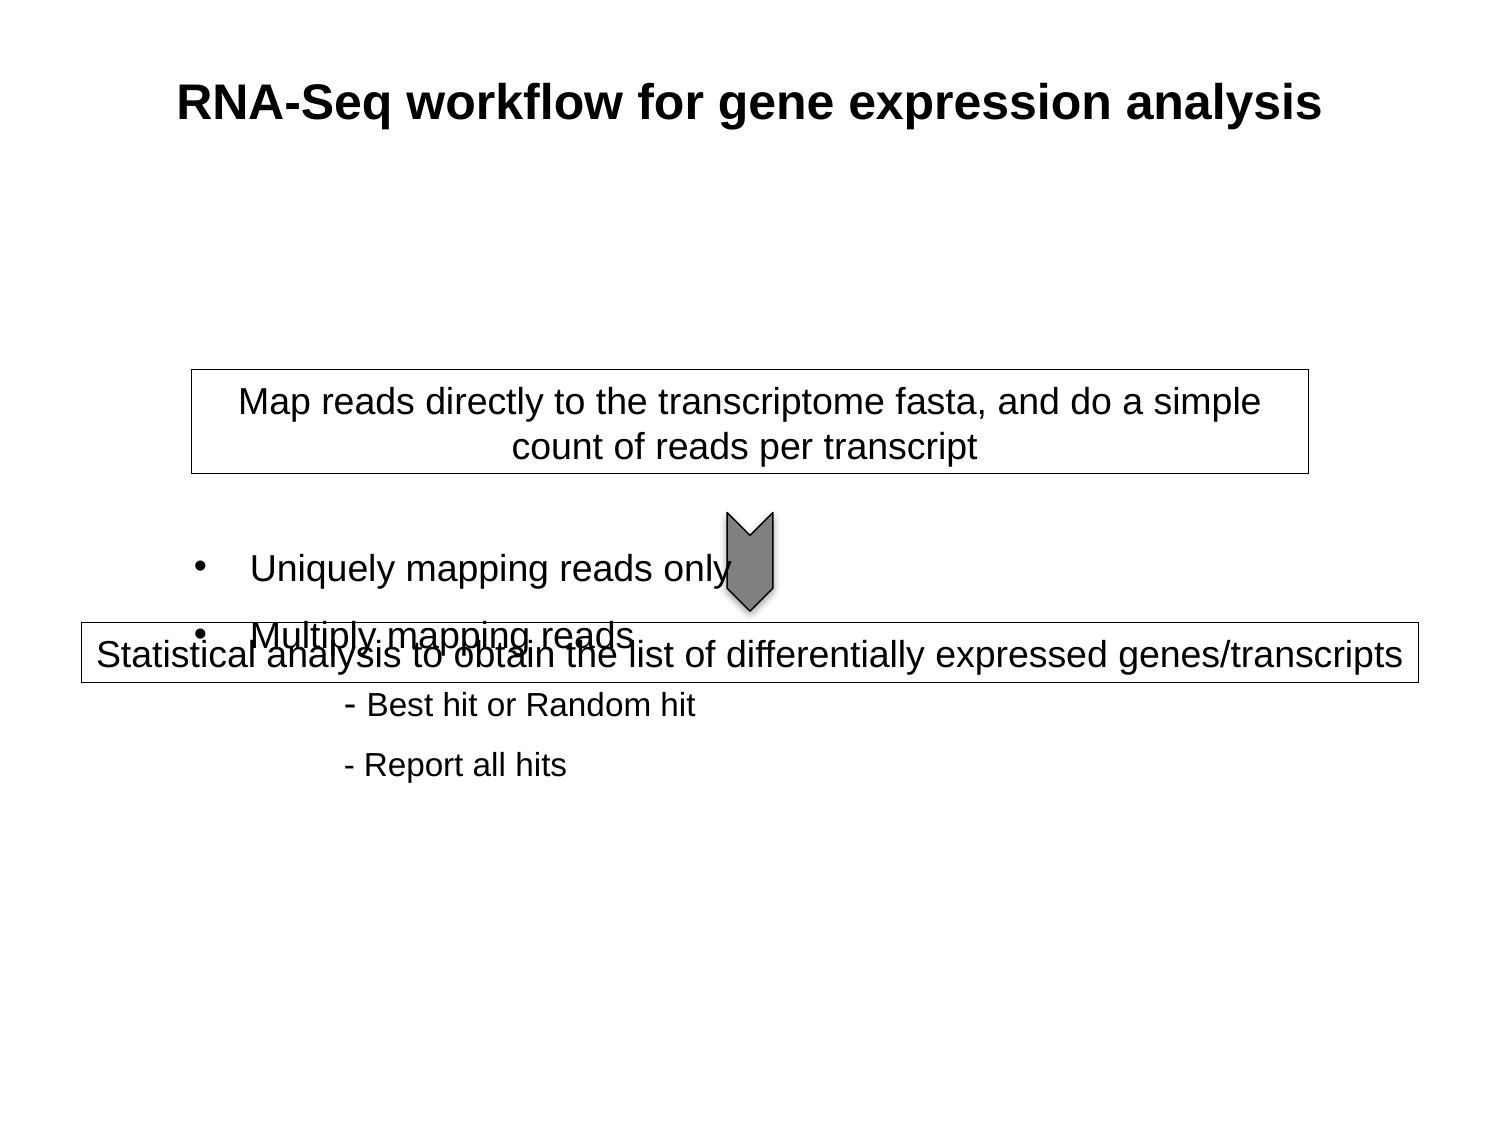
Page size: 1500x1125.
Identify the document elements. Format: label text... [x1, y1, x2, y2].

text_box Statistical analysis to obtain the list of differentially expressed genes/transcripts [81, 622, 178, 683]
text_box RNA-Seq workflow for gene expression analysis [161, 62, 1339, 138]
text_box Statistical analysis to obtain the list of differentially expressed genes/transcripts [1321, 622, 1419, 683]
text_box Uniquely mapping reads only Multiply mapping reads - Best hit or Random hit - Report all hits [178, 513, 1321, 791]
text_box Map reads directly to the transcriptome fasta, and do a simple count of reads per transcript [191, 369, 1309, 474]
